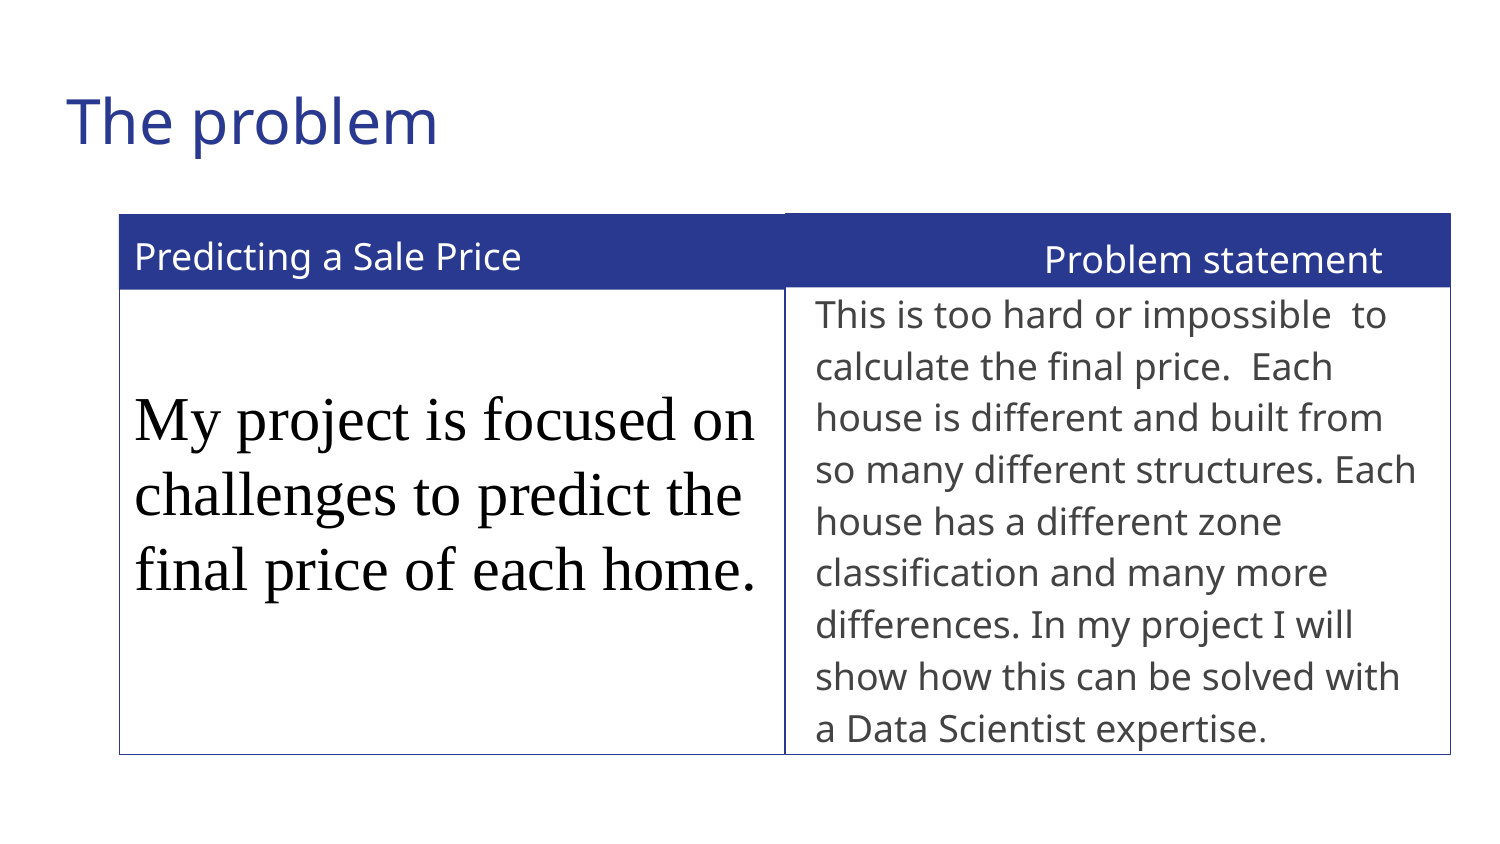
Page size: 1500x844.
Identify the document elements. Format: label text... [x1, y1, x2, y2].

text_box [786, 213, 1452, 755]
title The problem [51, 67, 1449, 167]
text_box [118, 213, 786, 755]
